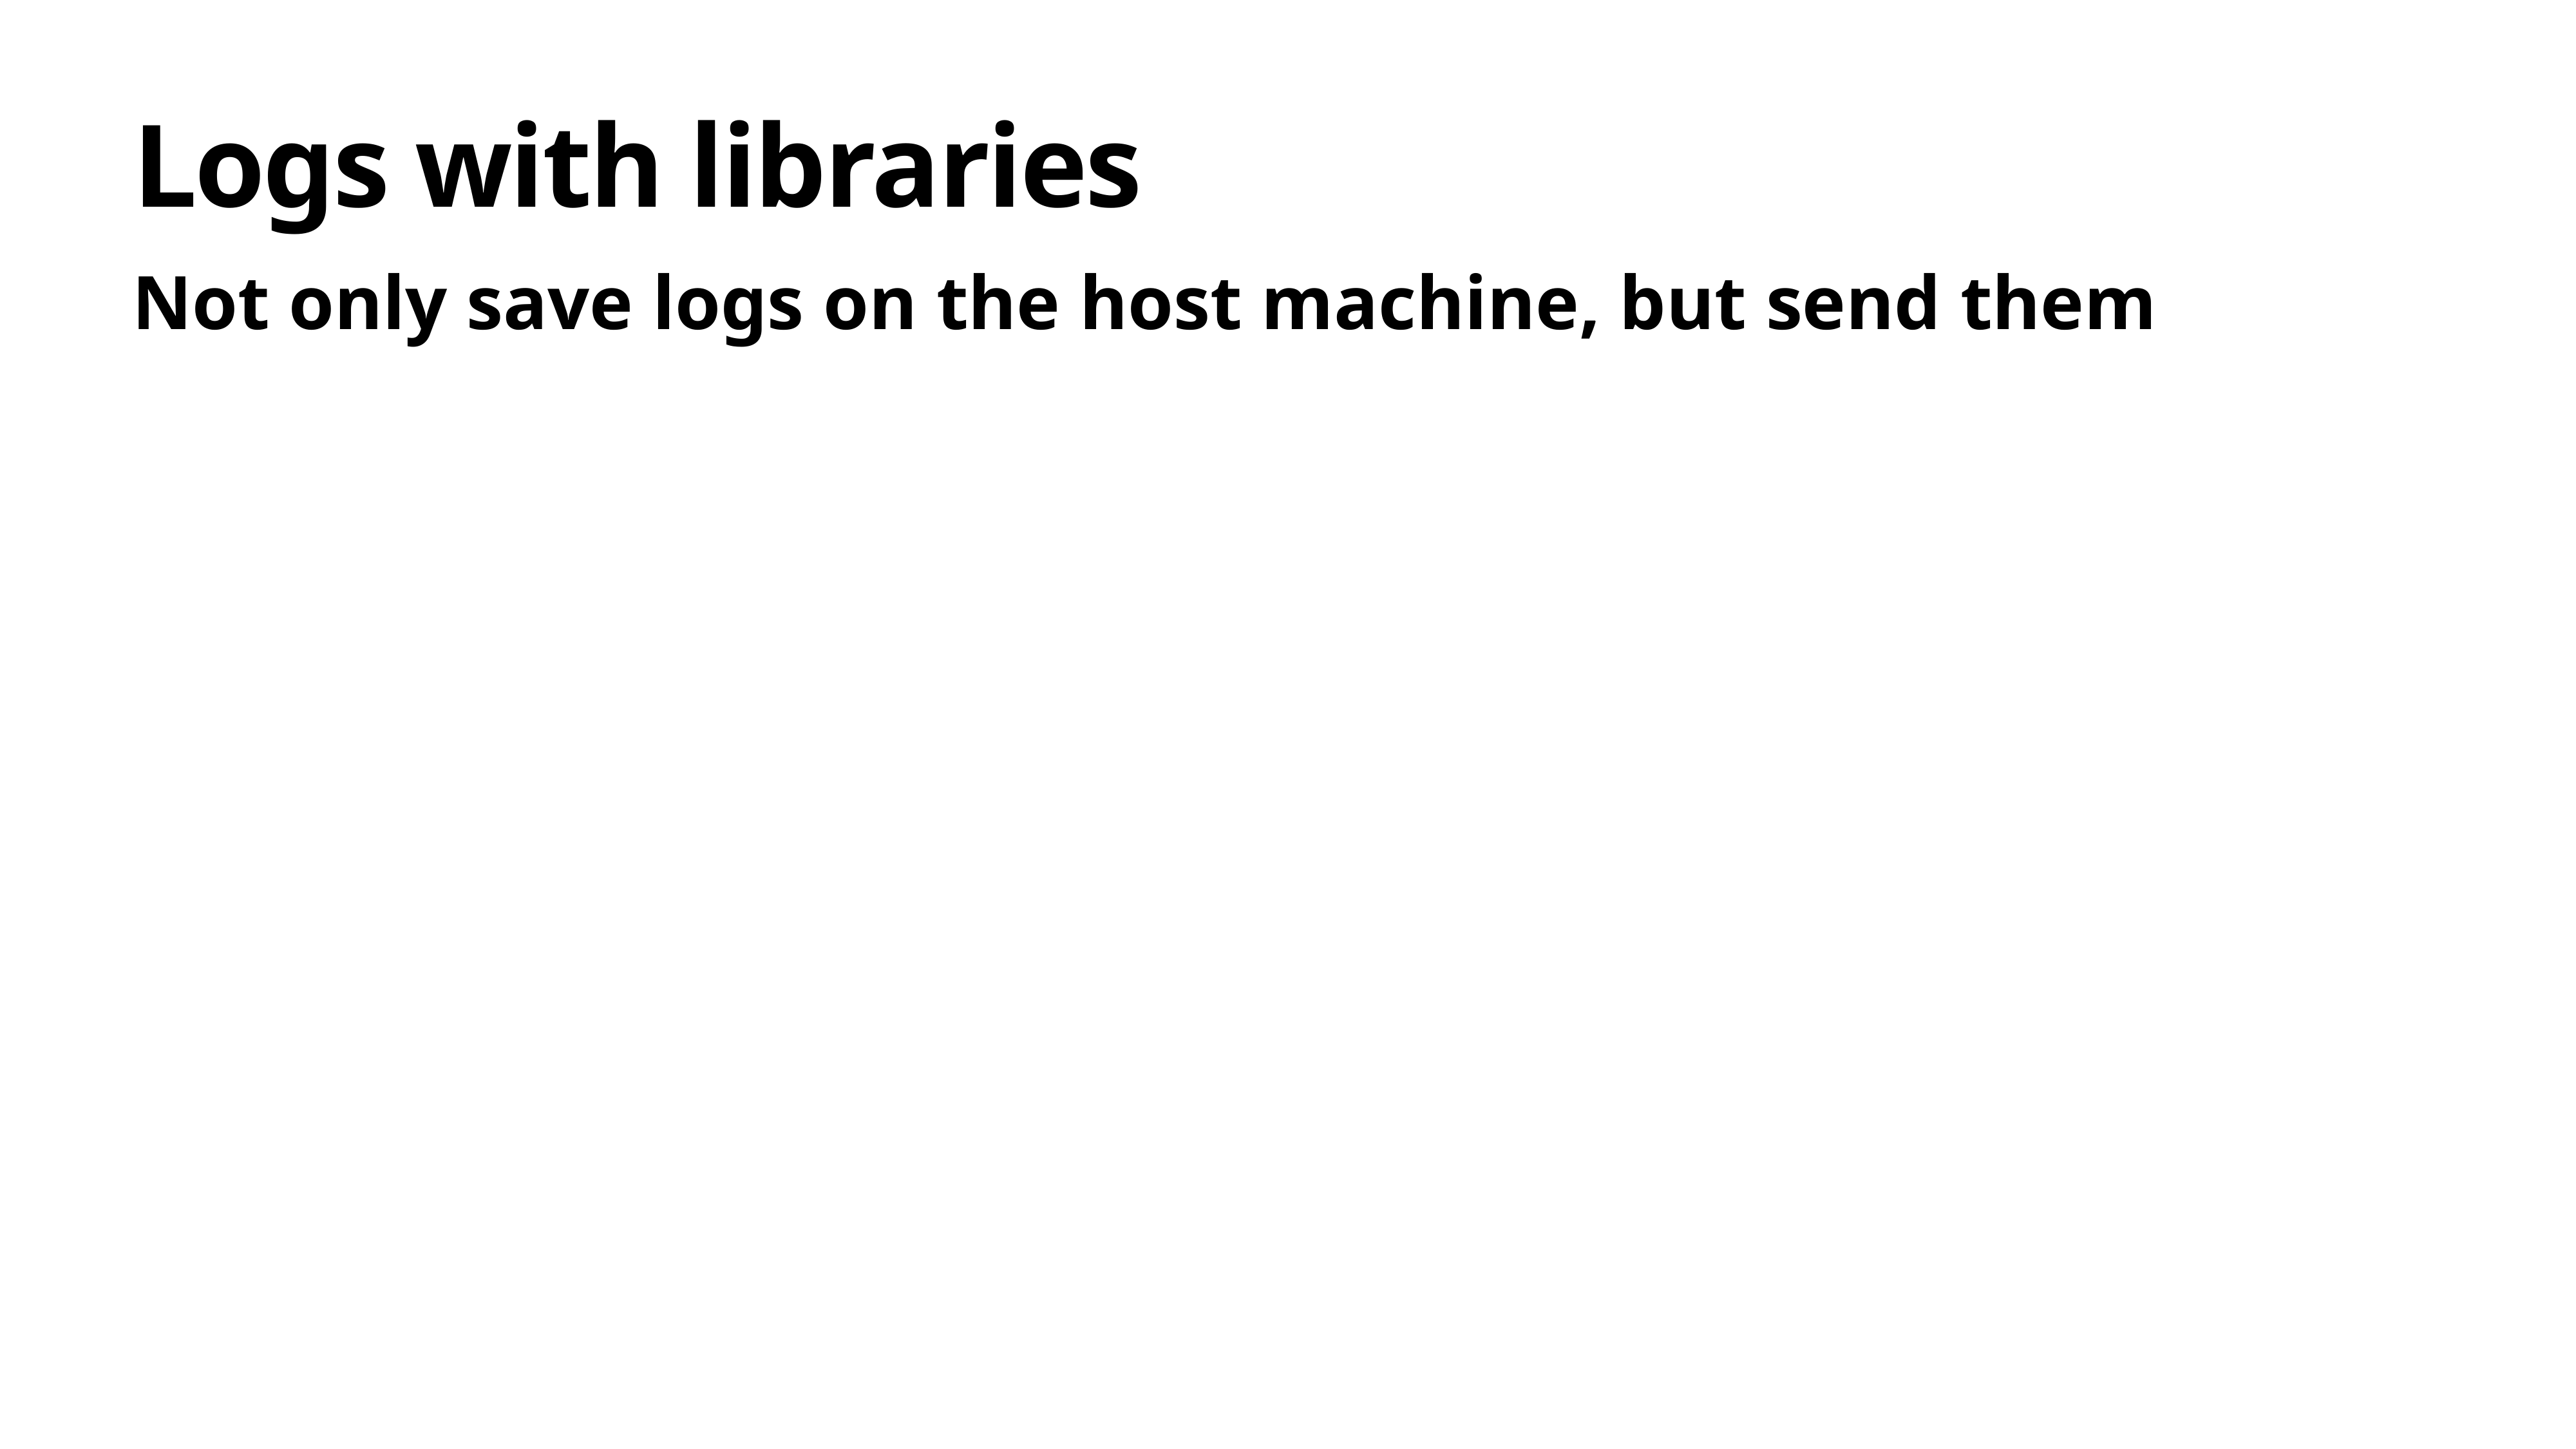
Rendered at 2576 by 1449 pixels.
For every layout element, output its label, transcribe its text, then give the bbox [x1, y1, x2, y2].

title Logs with libraries [127, 113, 2449, 250]
list Not only save logs on the host machine, but send them [127, 250, 2449, 350]
